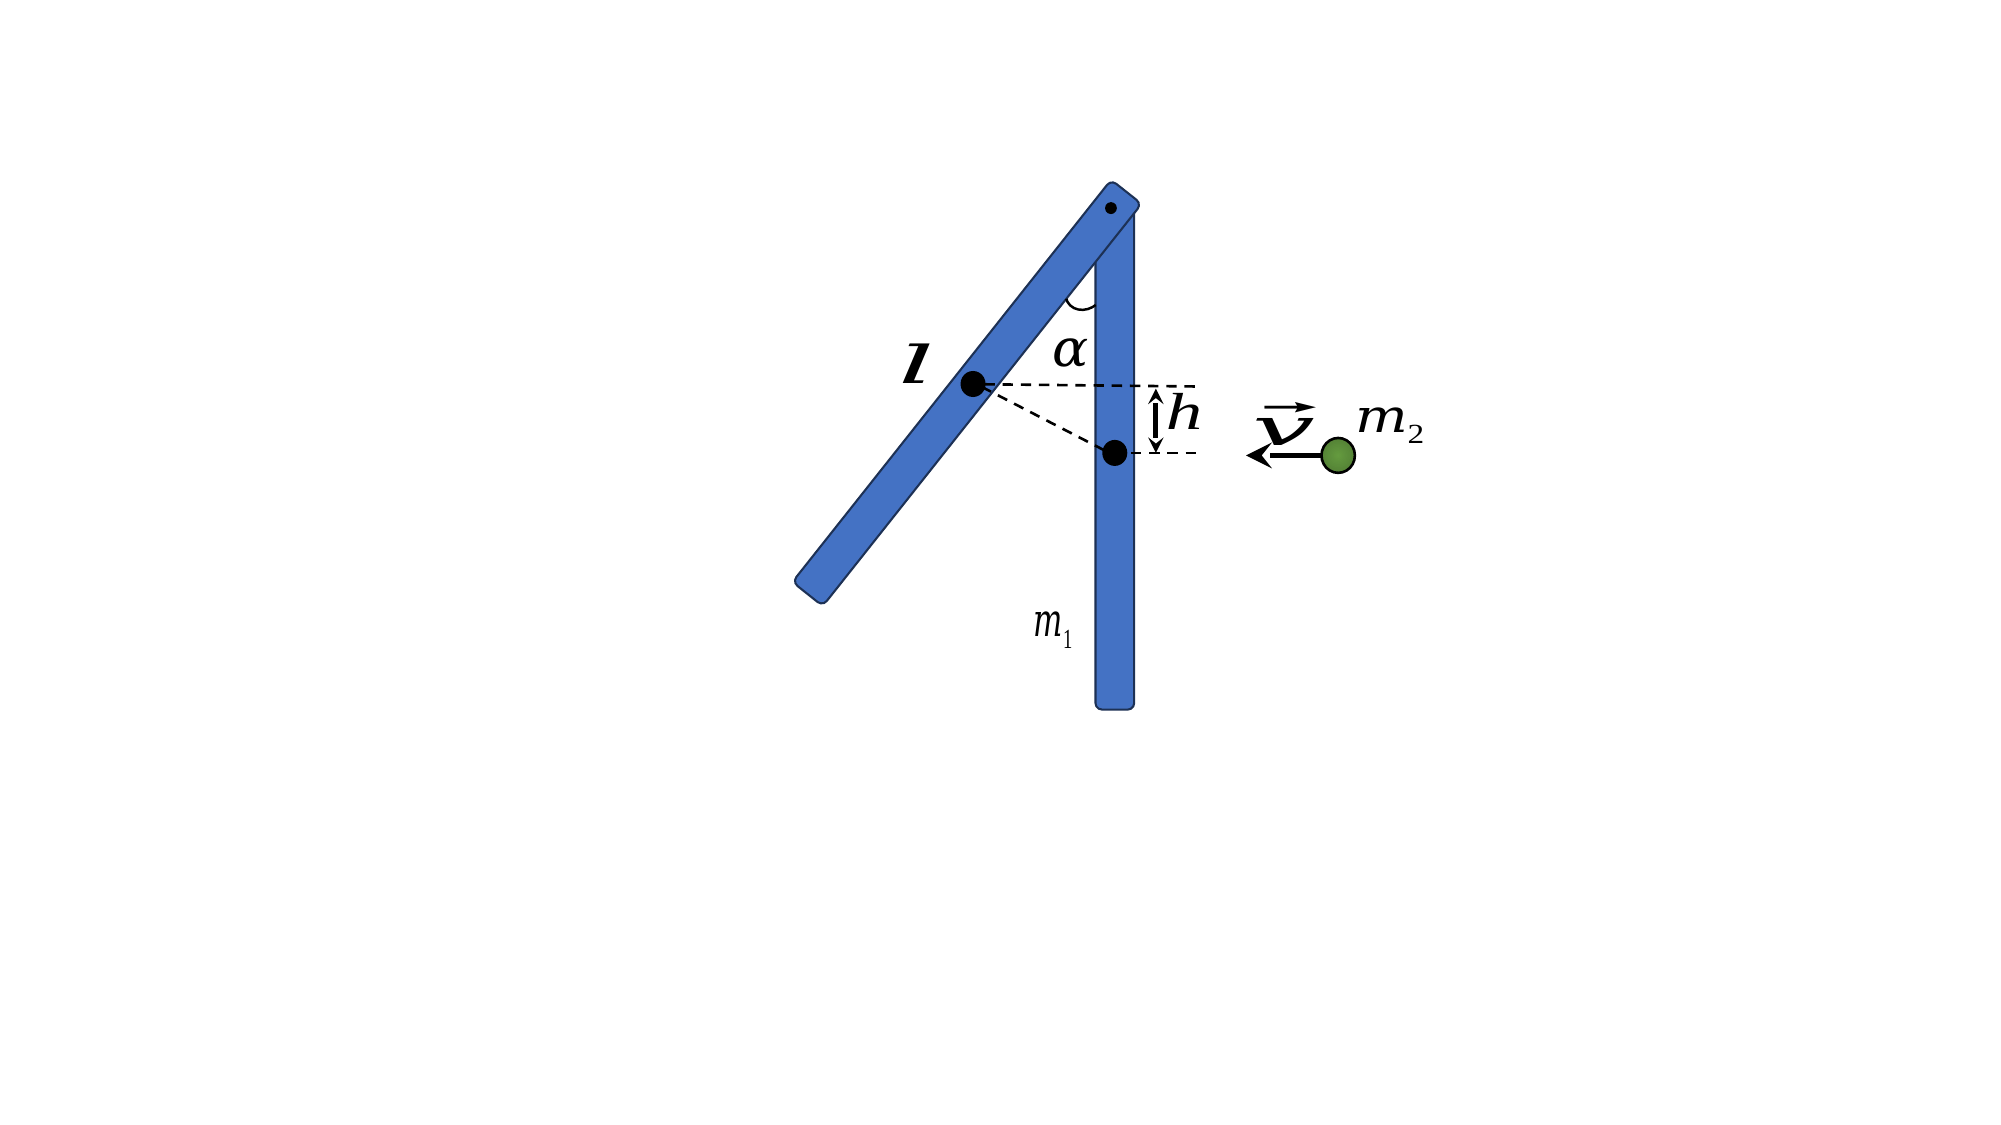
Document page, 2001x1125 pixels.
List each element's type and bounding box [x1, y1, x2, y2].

text_box [1105, 202, 1117, 214]
text_box [1065, 292, 1097, 311]
text_box [1094, 453, 1136, 711]
text_box [1094, 214, 1136, 384]
text_box [1320, 436, 1356, 474]
text_box [965, 378, 1123, 460]
text_box [793, 181, 1140, 605]
text_box [1104, 453, 1128, 466]
text_box [960, 371, 984, 394]
text_box [1123, 387, 1136, 452]
